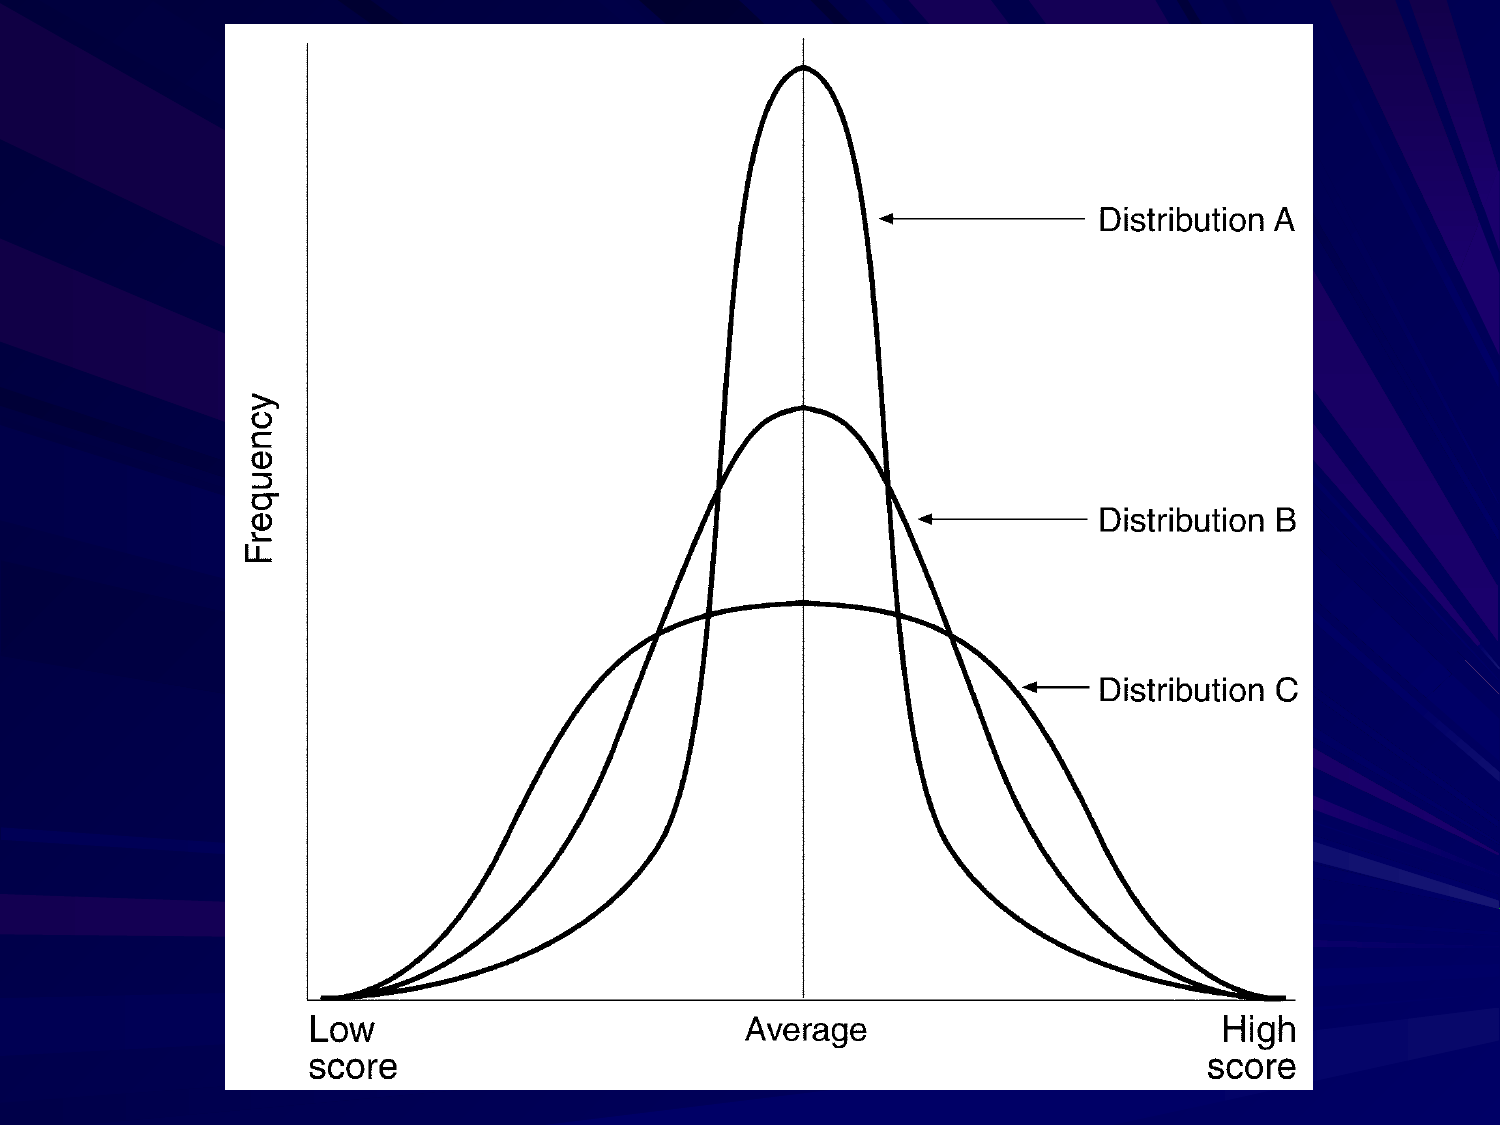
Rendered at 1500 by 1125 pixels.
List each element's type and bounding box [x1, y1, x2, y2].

picture [224, 24, 1313, 1091]
